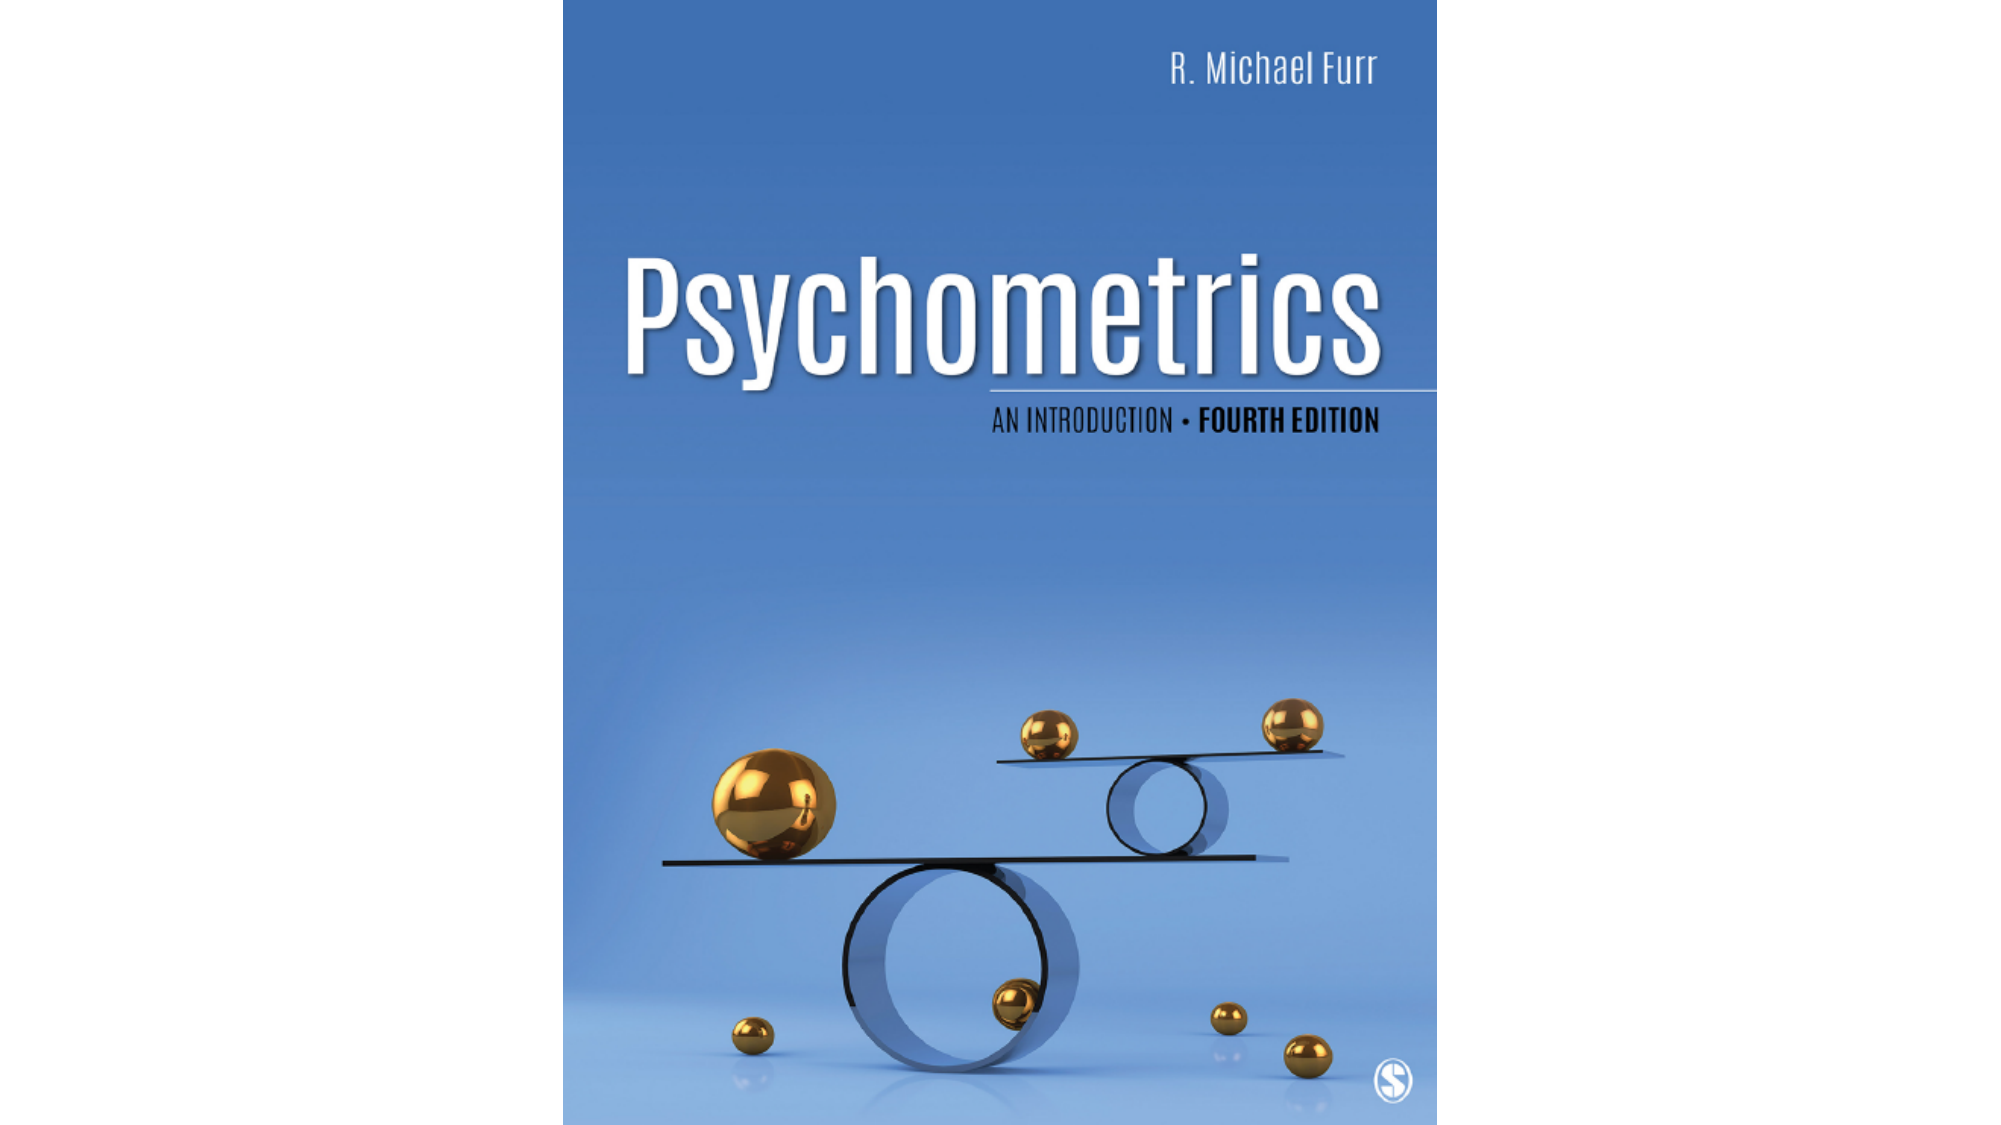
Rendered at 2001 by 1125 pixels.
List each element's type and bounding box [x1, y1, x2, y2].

picture [563, 0, 1437, 1125]
